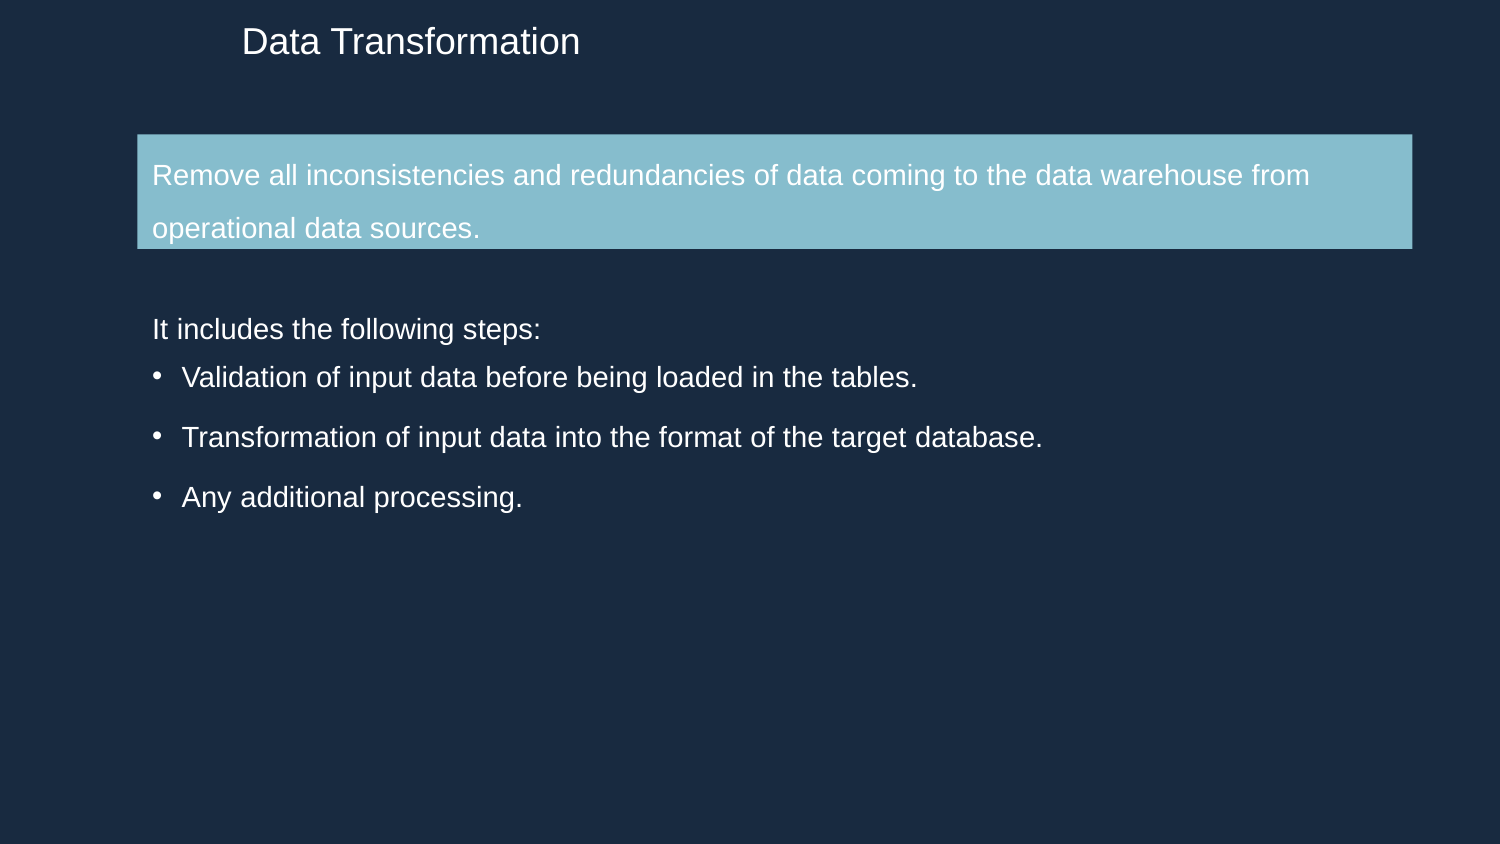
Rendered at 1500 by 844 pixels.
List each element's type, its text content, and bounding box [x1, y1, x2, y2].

text_box Data Transformation [226, 9, 596, 70]
text_box Remove all inconsistencies and redundancies of data coming to the data warehouse from operational data sources. [135, 132, 1414, 251]
text_box It includes the following steps: Validation of input data before being loaded in the tables. Transformation of input data into the format of the target database. Any additional processing. [135, 307, 1414, 499]
